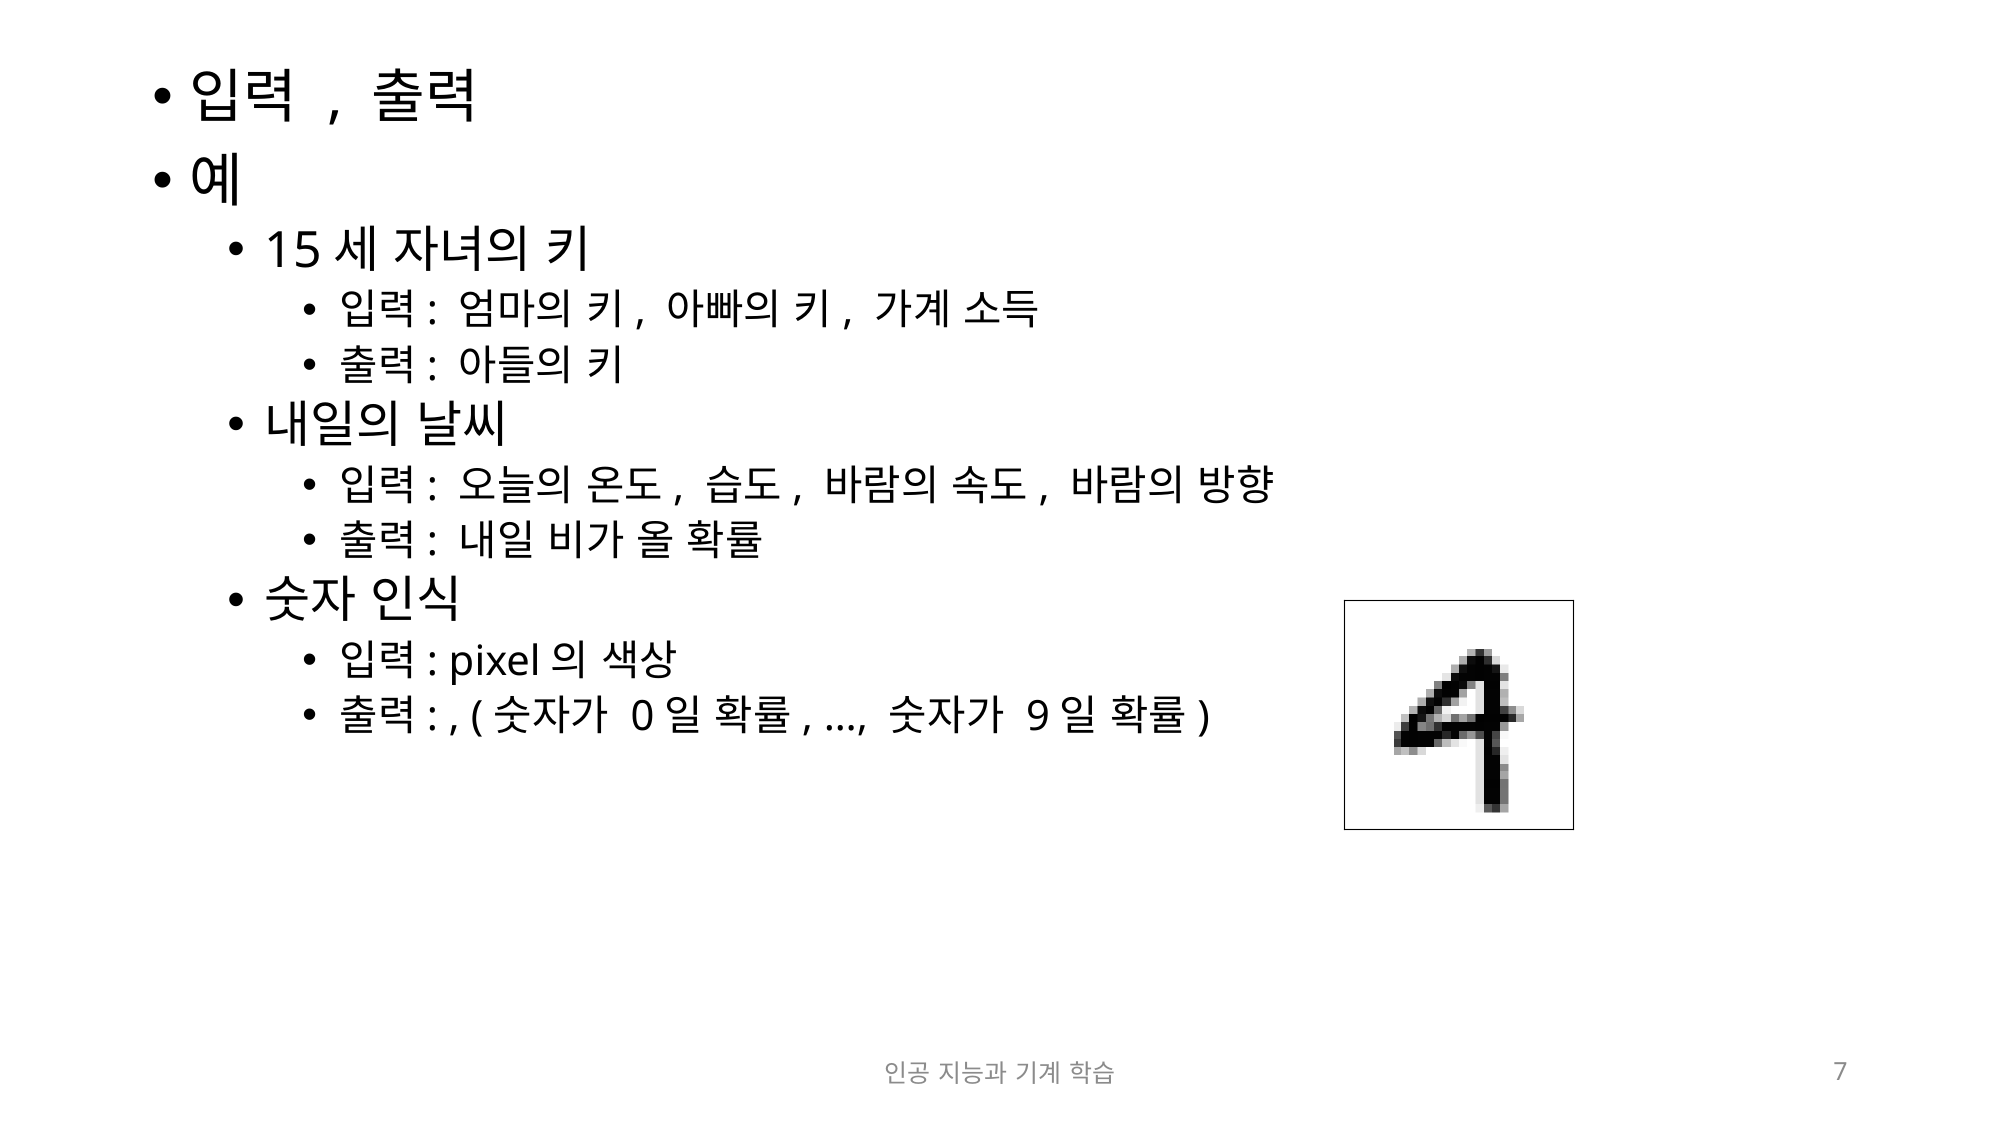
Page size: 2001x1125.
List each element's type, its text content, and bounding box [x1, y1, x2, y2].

footer 인공 지능과 기계 학습 [662, 1042, 1338, 1103]
slide_number 7 [1412, 1042, 1863, 1103]
picture [1337, 593, 1580, 836]
